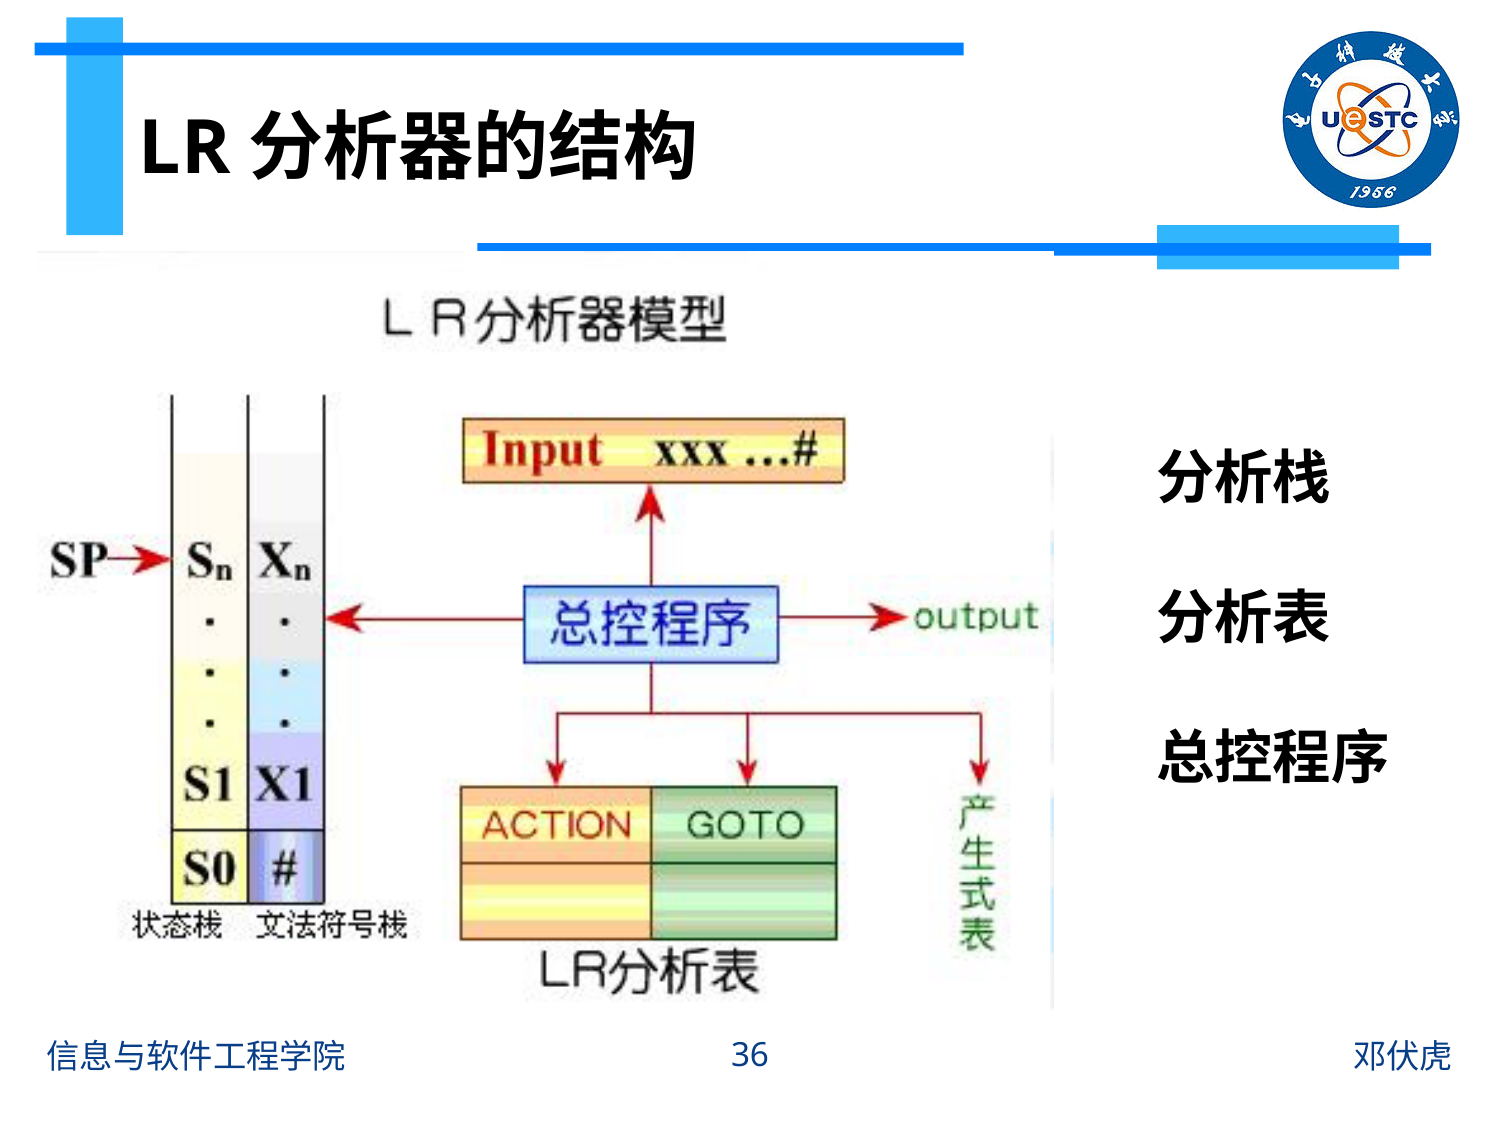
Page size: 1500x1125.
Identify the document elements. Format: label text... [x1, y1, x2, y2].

slide_number 邓伏虎 [847, 1025, 1469, 1086]
text_box 分析栈 分析表 总控程序 [1141, 432, 1405, 798]
footer 信息与软件工程学院 [31, 1025, 653, 1086]
title LR分析器的结构 [123, 66, 1282, 220]
slide_number 36 [654, 1029, 846, 1086]
picture [1271, 20, 1470, 219]
picture [37, 251, 1054, 1020]
